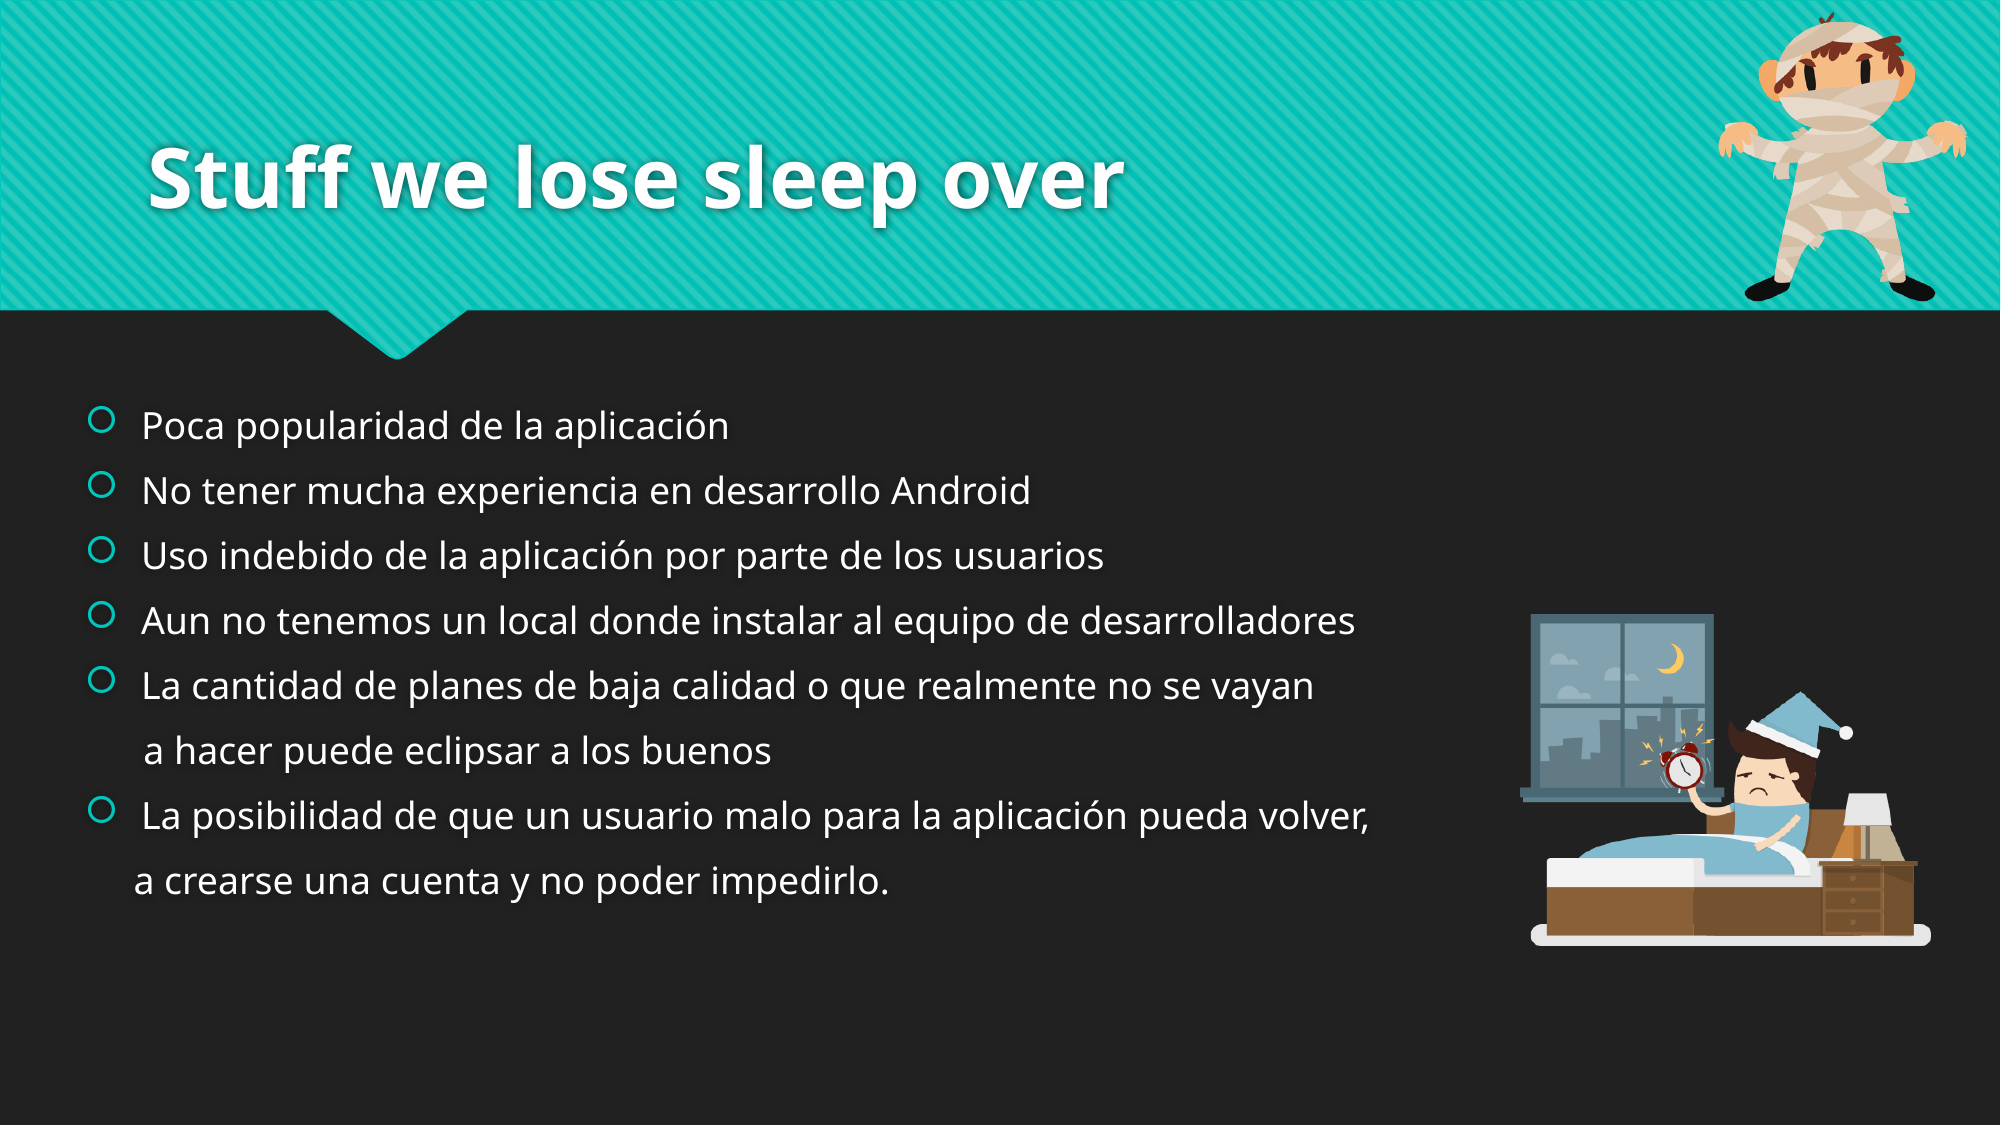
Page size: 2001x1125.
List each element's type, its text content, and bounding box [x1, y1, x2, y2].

picture [1686, 0, 2000, 314]
picture [1520, 614, 1931, 947]
list Poca popularidad de la aplicación No tener mucha experiencia en desarrollo Android Uso indebido de la aplicación por parte de los usuarios Aun no tenemos un local donde instalar al equipo de desarrolladores La cantidad de planes de baja calidad o que realmente no se vayan a hacer puede eclipsar a los buenos La posibilidad de que un usuario malo para la aplicación pueda volver, a crearse una cuenta y no poder impedirlo. [69, 386, 1802, 984]
title Stuff we lose sleep over [132, 73, 1686, 233]
